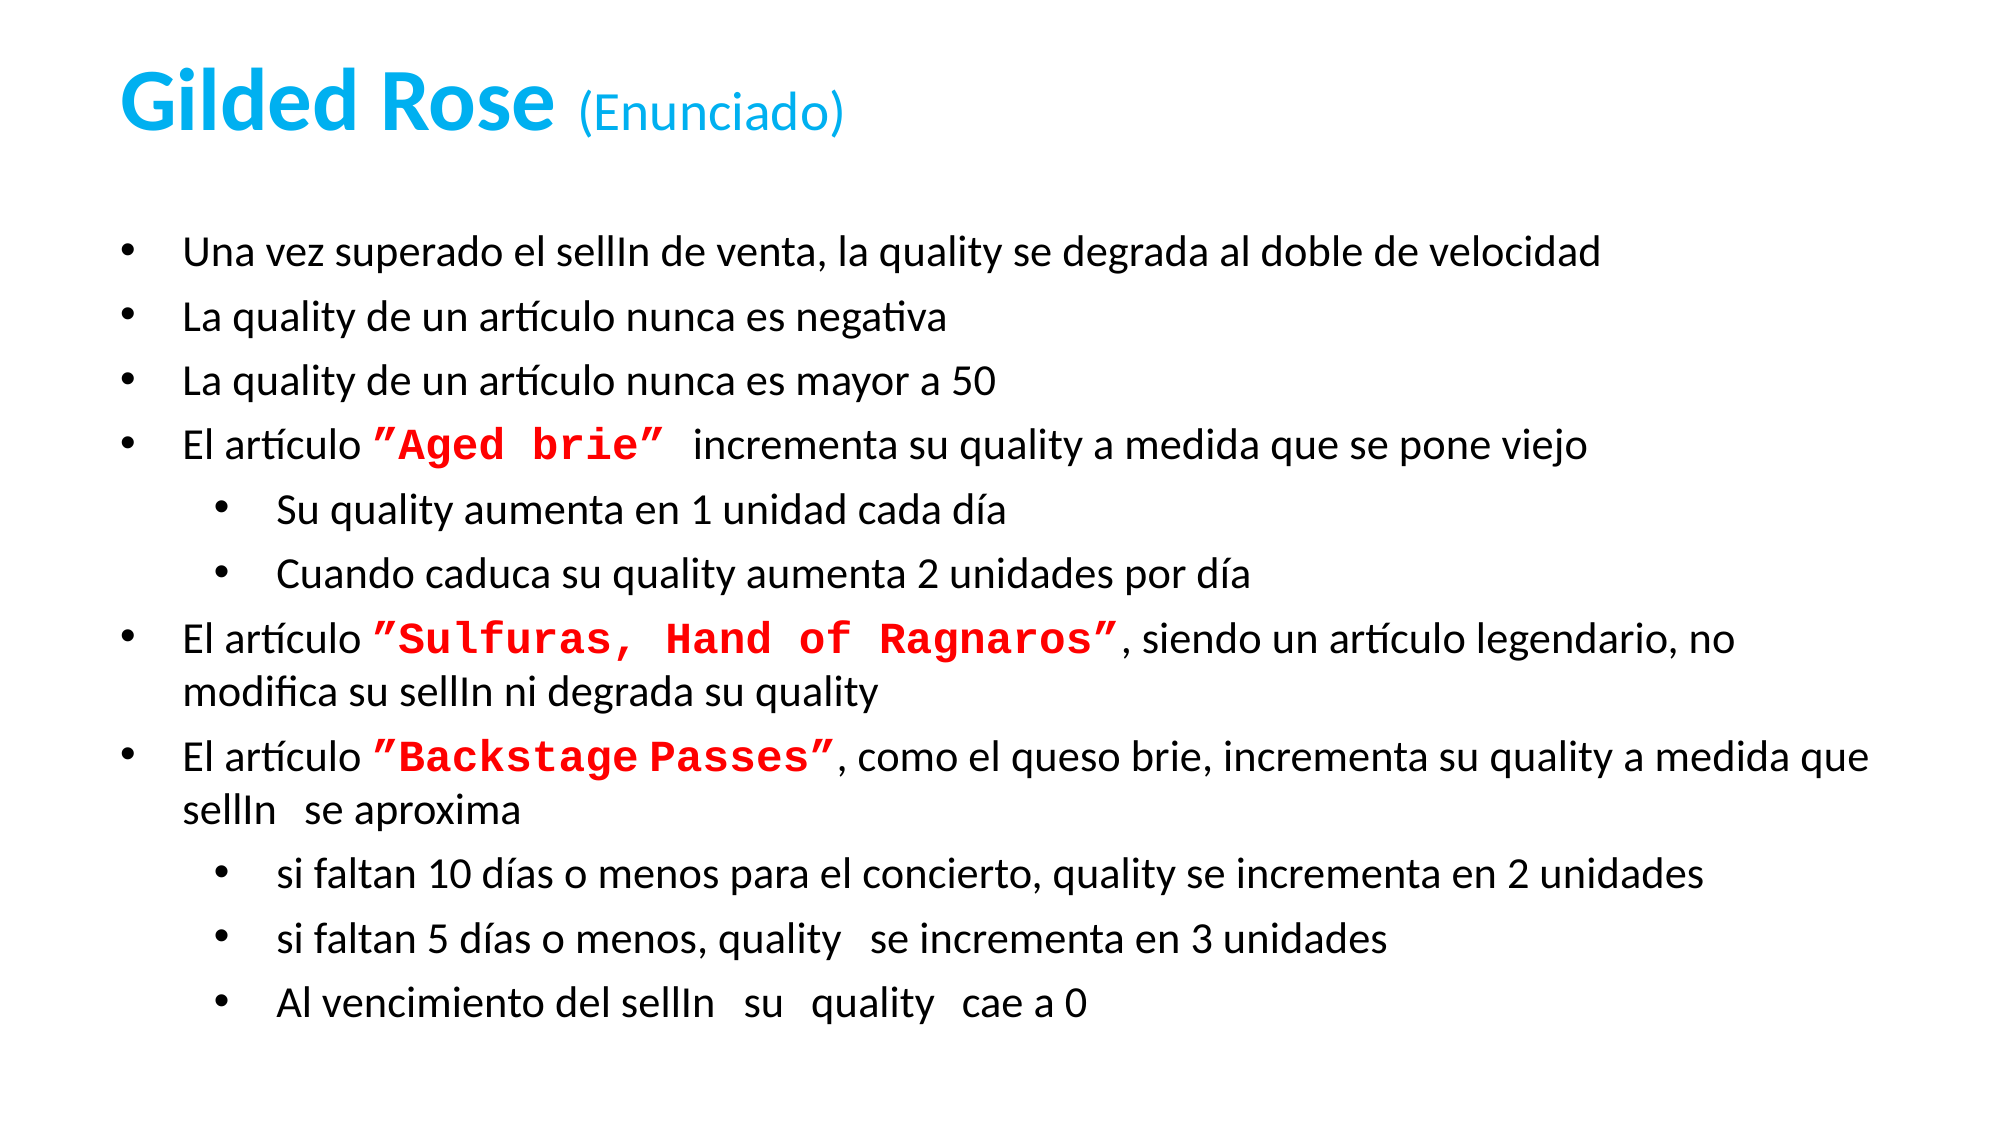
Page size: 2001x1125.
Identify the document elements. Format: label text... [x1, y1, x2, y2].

title Gilded Rose (Enunciado) [99, 45, 1900, 158]
text_box Una vez superado el sellIn de venta, la quality se degrada al doble de velocidad La quality de un artículo nunca es negativa La quality de un artículo nunca es mayor a 50 El artículo ”Aged brie” incrementa su quality a medida que se pone viejo Su quality aumenta en 1 unidad cada día Cuando caduca su quality aumenta 2 unidades por día El artículo ”Sulfuras, Hand of Ragnaros”, siendo un artículo legendario, no modifica su sellIn ni degrada su quality El artículo ”Backstage Passes”, como el queso brie, incrementa su quality a medida que sellIn se aproxima si faltan 10 días o menos para el concierto, quality se incrementa en 2 unidades si faltan 5 días o menos, quality se incrementa en 3 unidades Al vencimiento del sellIn su quality cae a 0 [99, 212, 1900, 1086]
